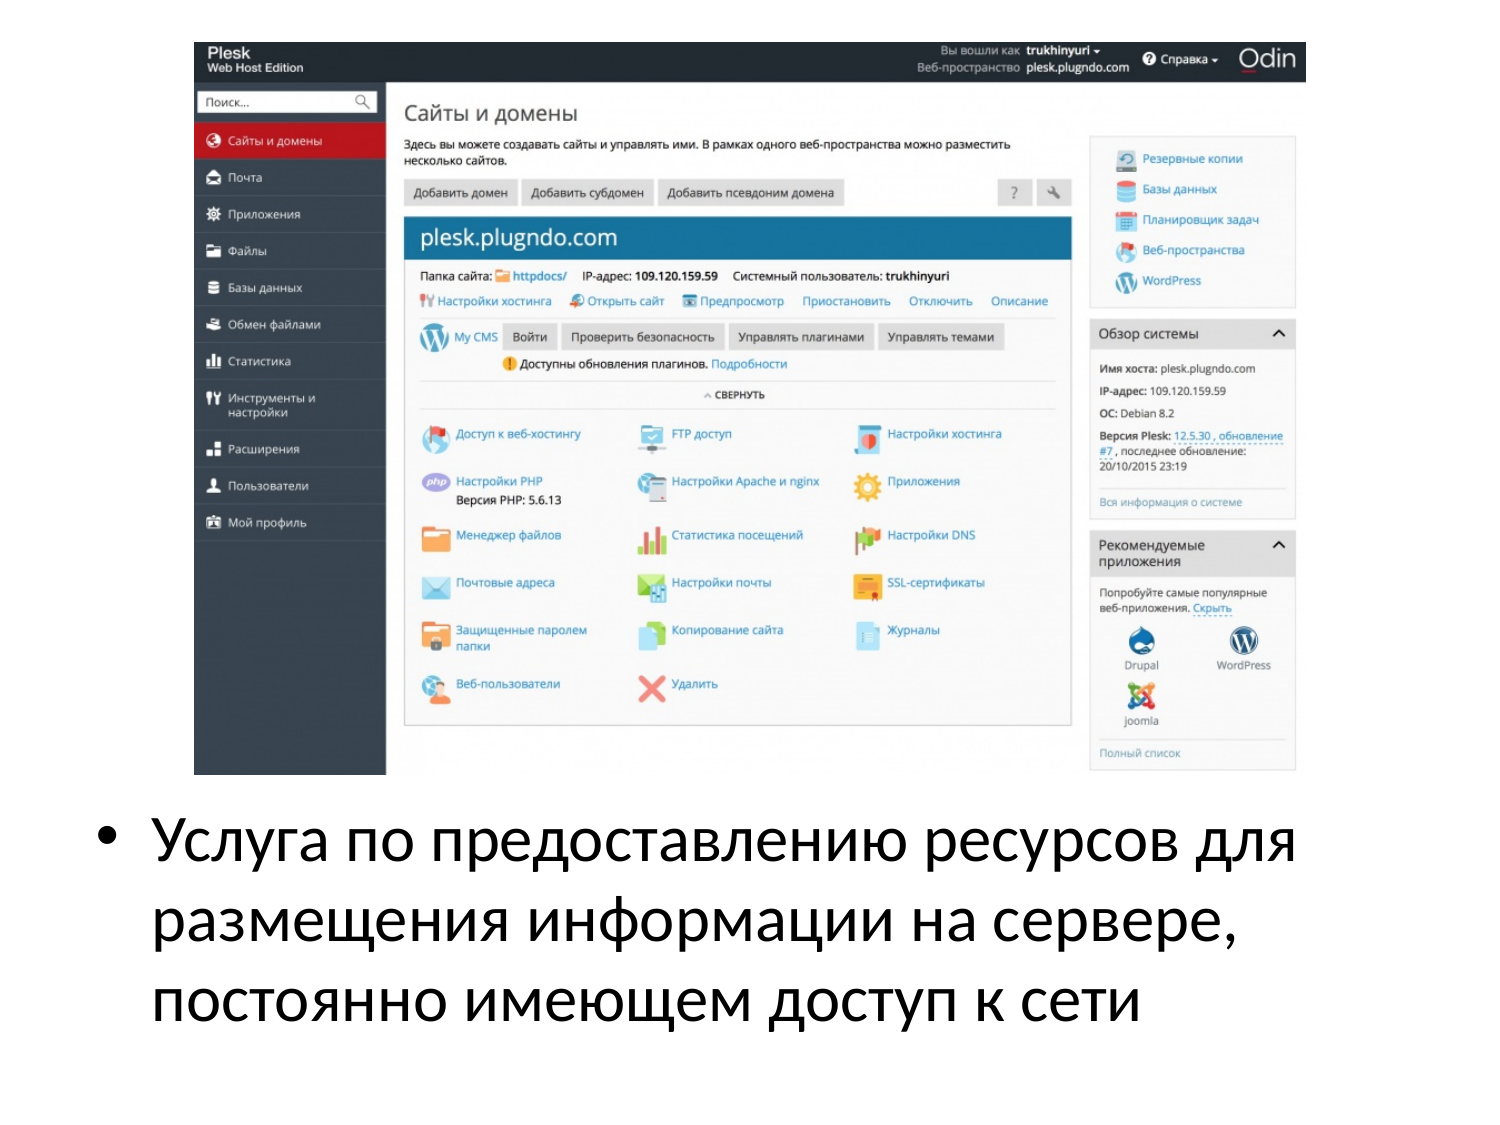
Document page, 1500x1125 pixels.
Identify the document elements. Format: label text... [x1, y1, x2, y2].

list Услуга по предоставлению ресурсов для размещения информации на сервере, постоянно имеющем доступ к сети [80, 786, 1431, 1076]
picture [194, 42, 1306, 776]
